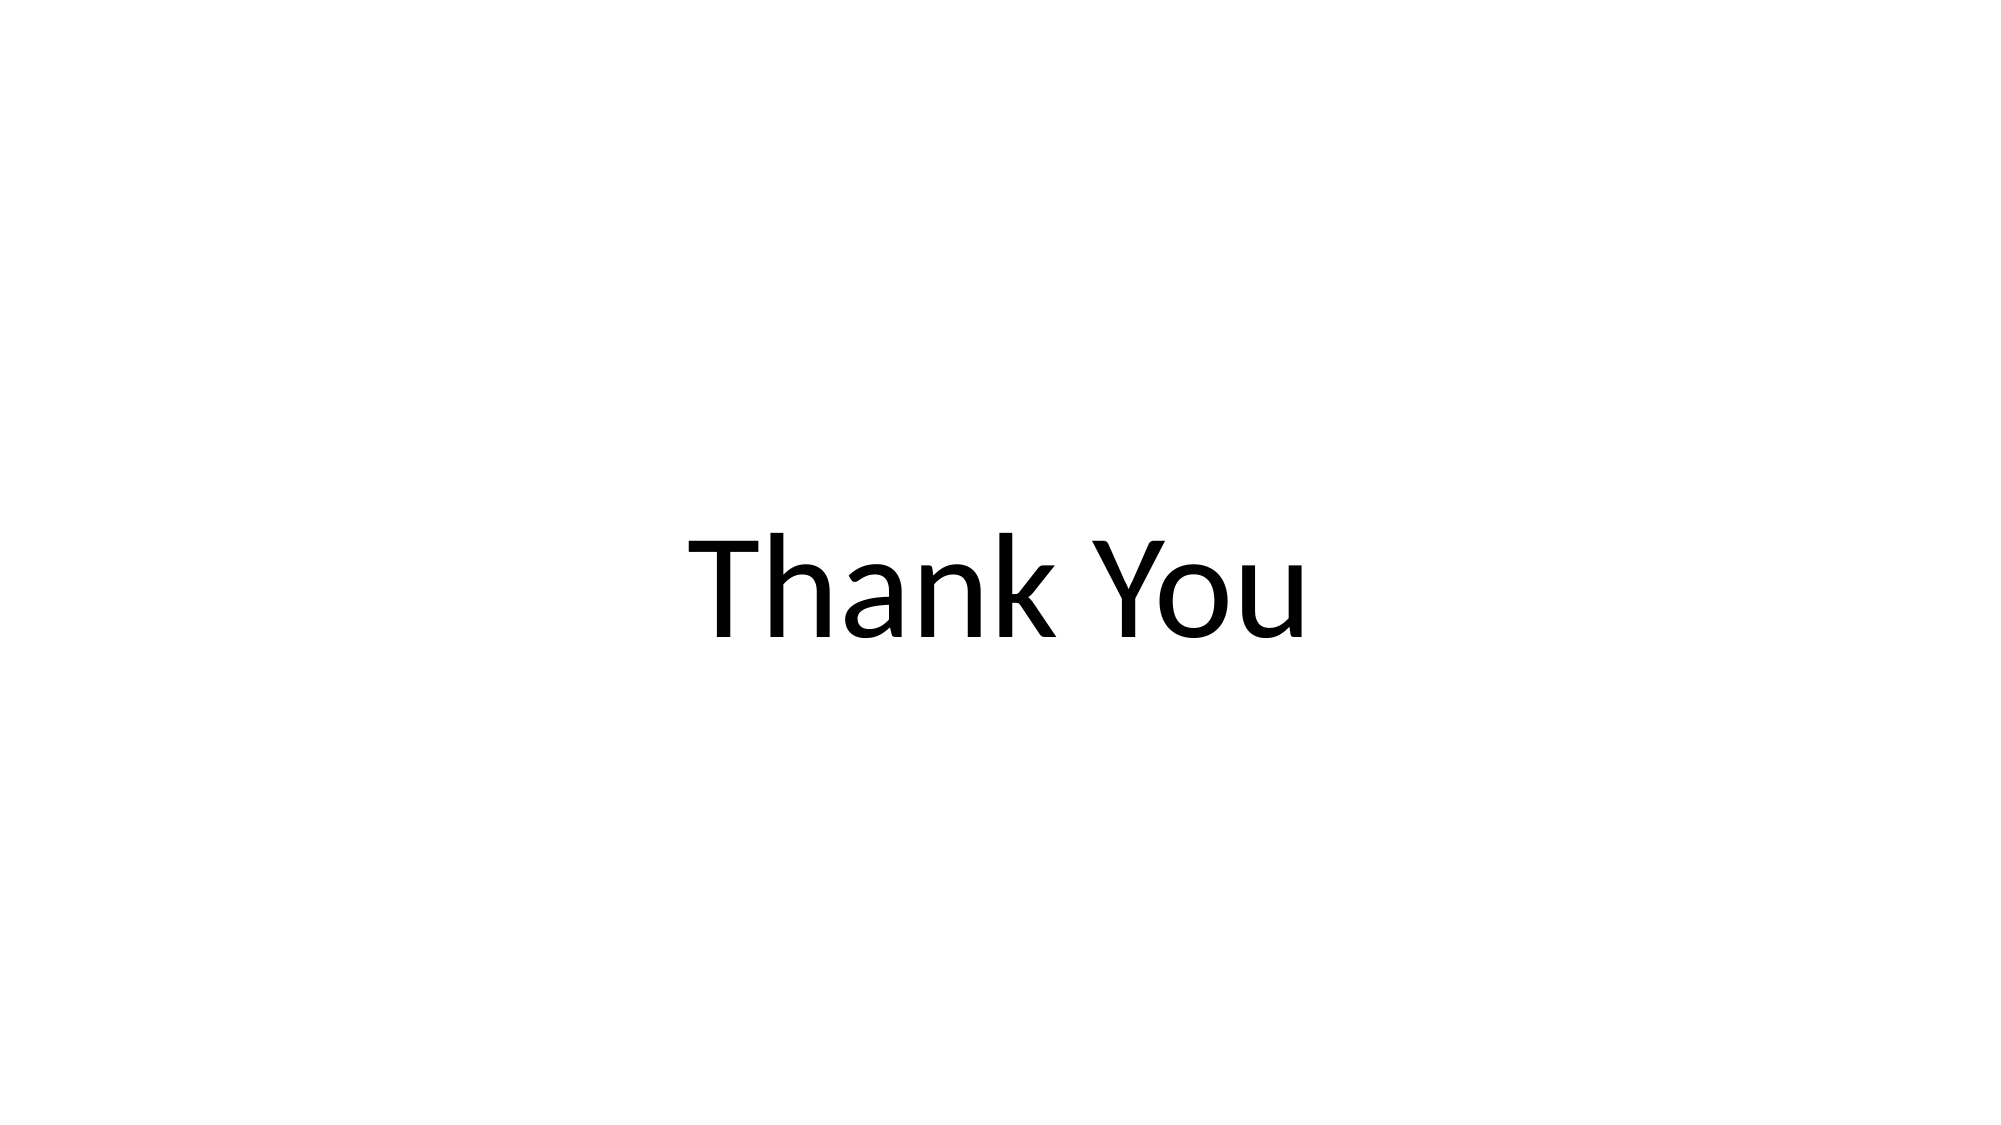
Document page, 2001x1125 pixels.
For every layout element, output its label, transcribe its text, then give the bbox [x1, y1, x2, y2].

list Thank You [137, 299, 1863, 1014]
